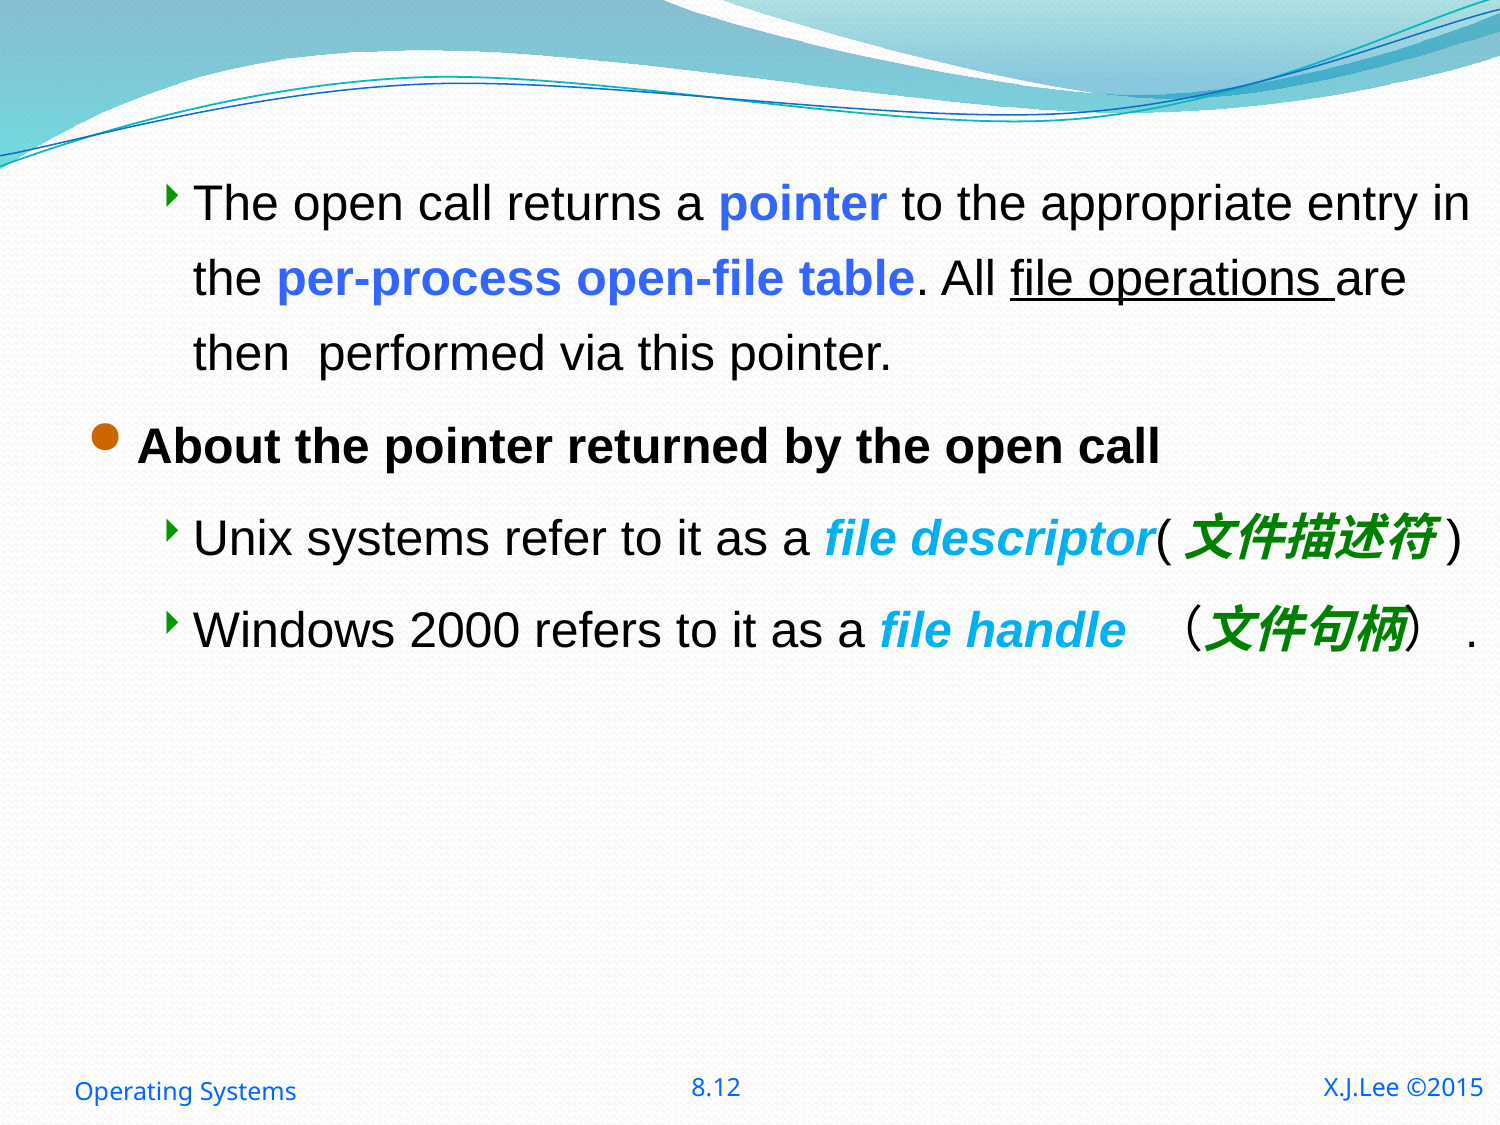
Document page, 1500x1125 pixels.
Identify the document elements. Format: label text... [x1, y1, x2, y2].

footer X.J.Lee ©2015 [1262, 1065, 1485, 1106]
slide_number 8.12 [672, 1058, 761, 1106]
text_box The open call returns a pointer to the appropriate entry in the per-process open-file table. All file operations are then performed via this pointer. About the pointer returned by the open call Unix systems refer to it as a file descriptor(文件描述符) Windows 2000 refers to it as a file handle （文件句柄）. [0, 148, 1500, 1007]
slide_number Operating Systems [34, 1047, 337, 1106]
